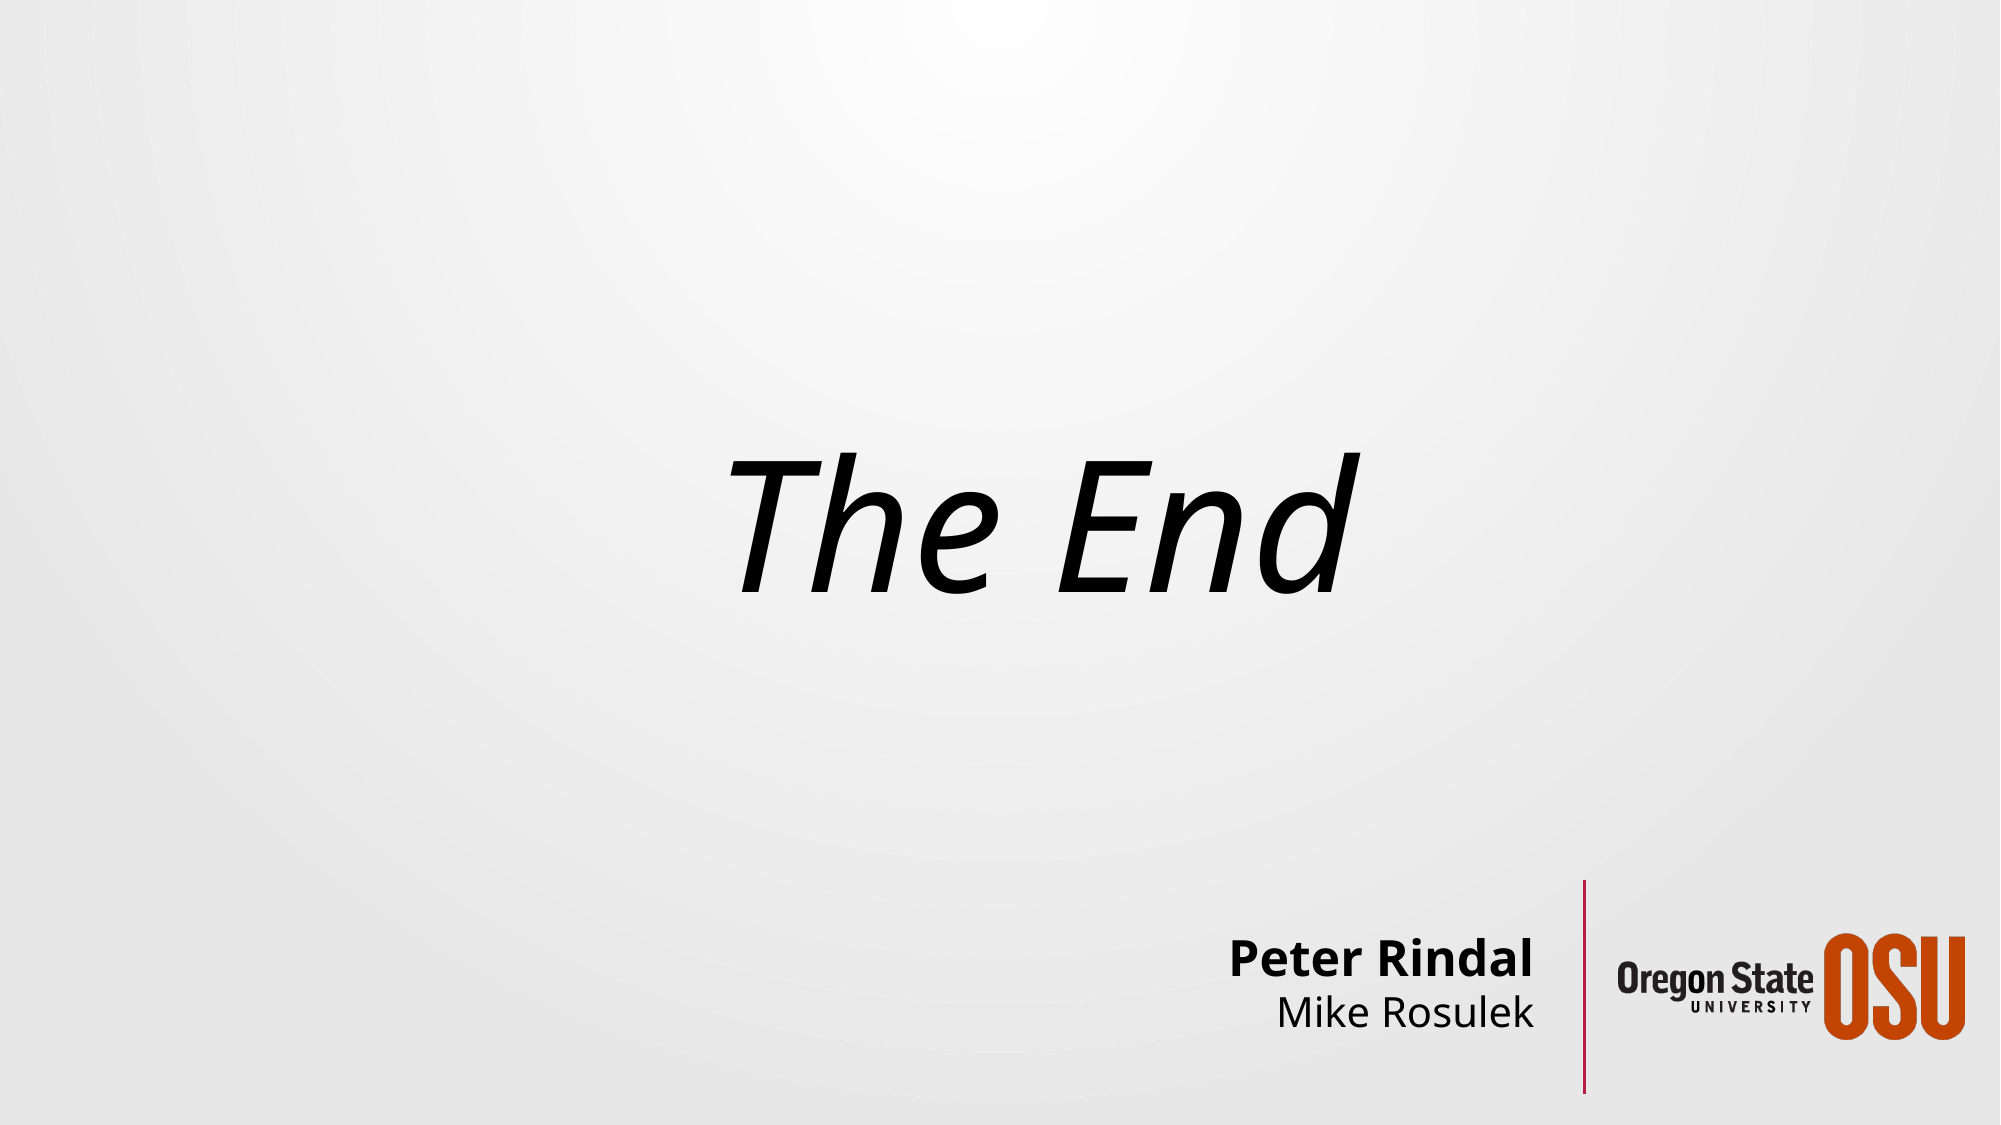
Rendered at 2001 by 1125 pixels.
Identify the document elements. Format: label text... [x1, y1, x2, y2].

text_box The End [699, 401, 1373, 637]
picture [1616, 932, 1968, 1041]
text_box Peter Rindal Mike Rosulek [1046, 918, 1550, 1044]
